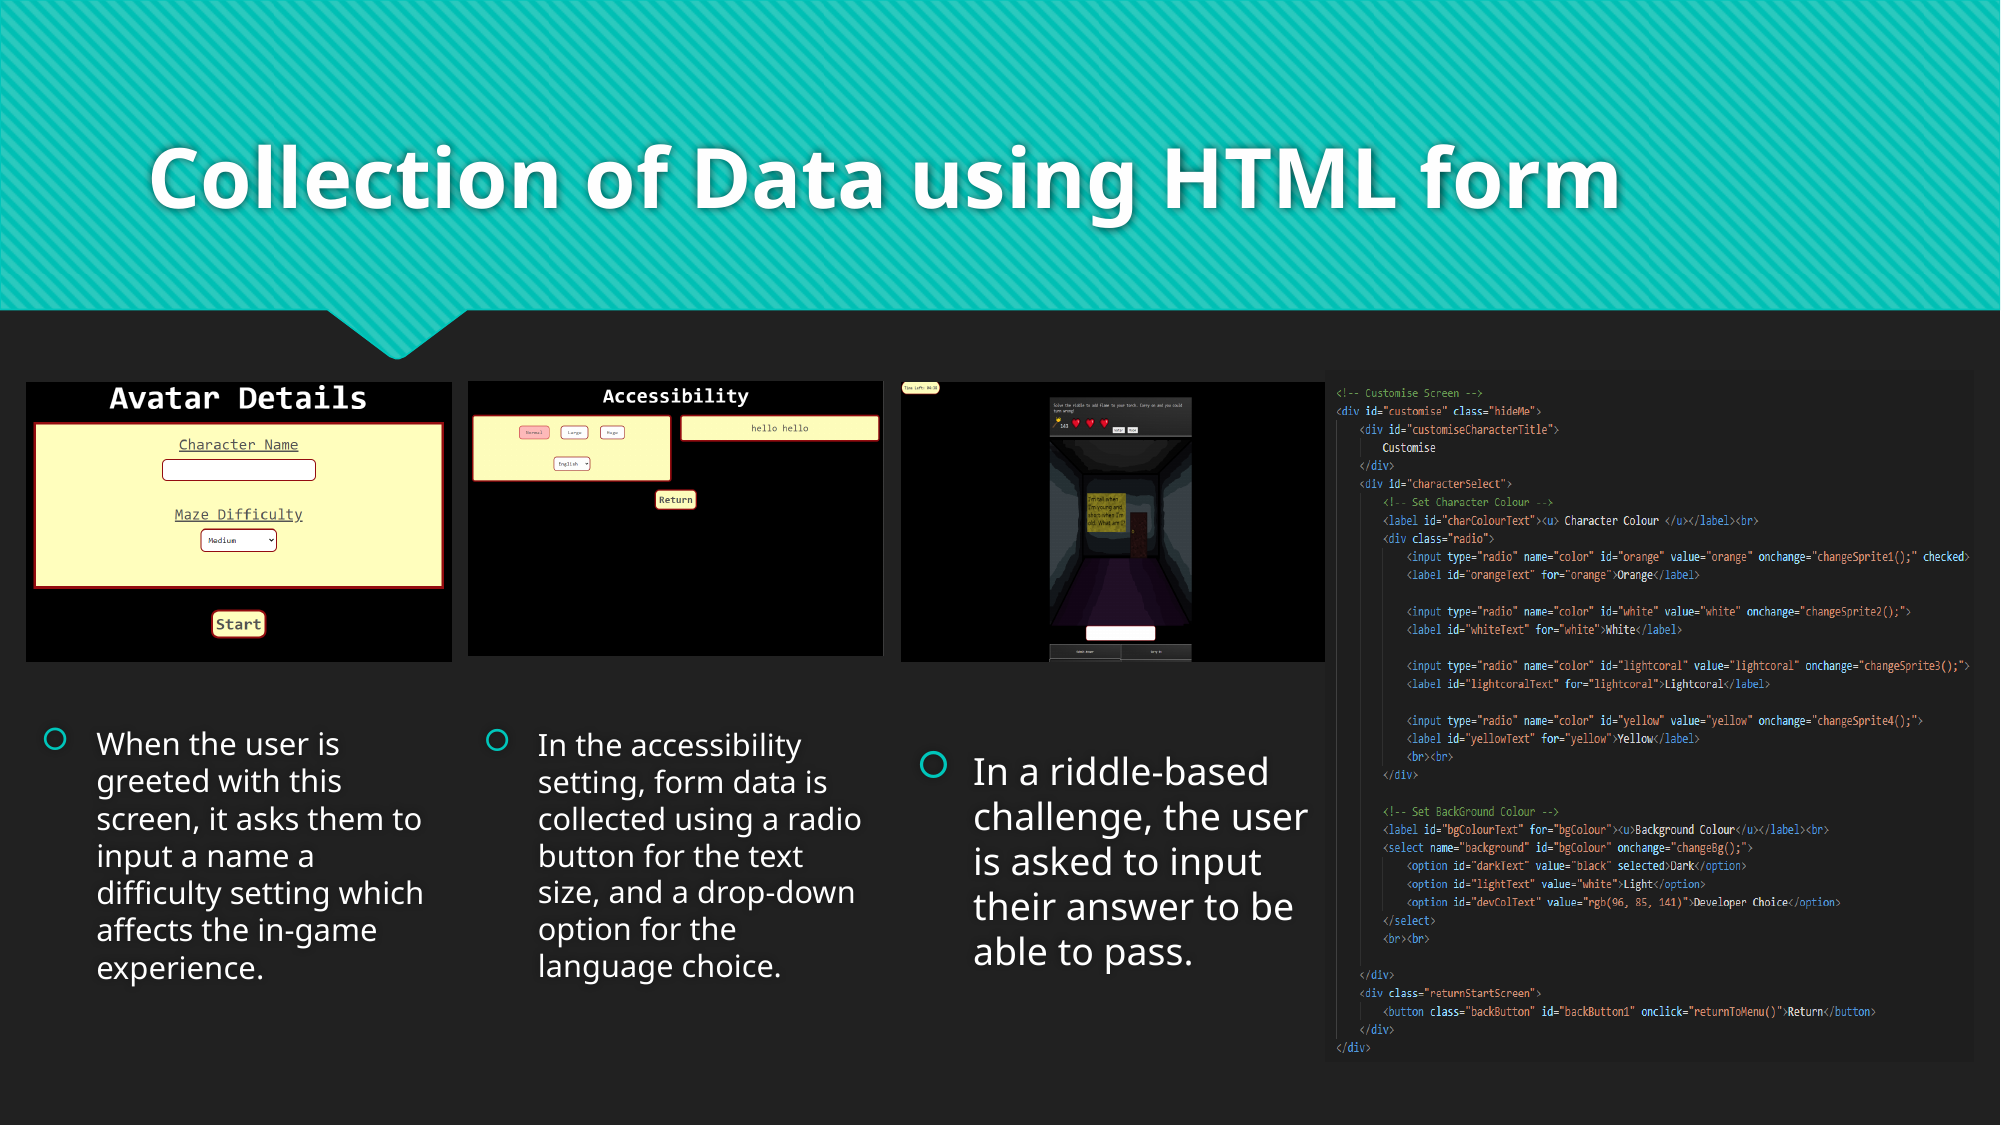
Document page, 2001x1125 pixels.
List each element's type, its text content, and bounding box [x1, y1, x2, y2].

title Collection of Data using HTML form [132, 73, 1868, 233]
picture [468, 381, 884, 657]
picture [901, 370, 1974, 1063]
list When the user is greeted with this screen, it asks them to input a name a difficulty setting which affects the in-game experience. [26, 716, 452, 994]
text_box In a riddle-based challenge, the user is asked to input their answer to be able to pass. [901, 721, 1325, 999]
picture [26, 382, 452, 662]
text_box In the accessibility setting, form data is collected using a radio button for the text size, and a drop-down option for the language choice. [468, 716, 884, 994]
